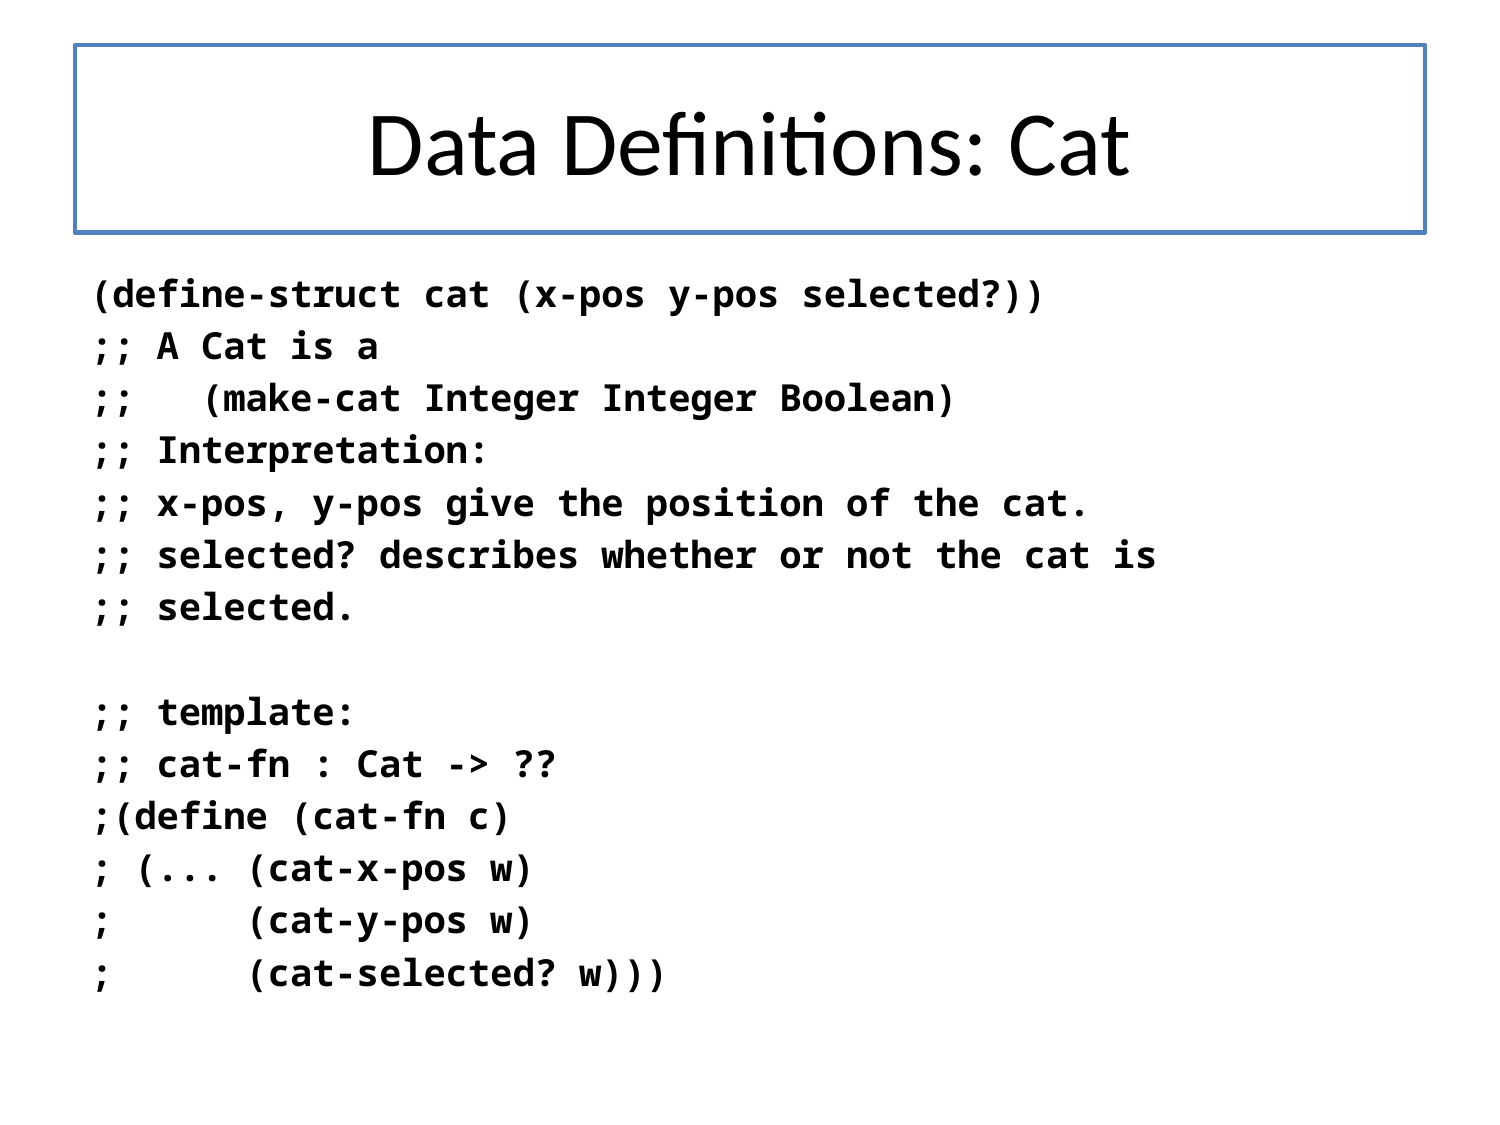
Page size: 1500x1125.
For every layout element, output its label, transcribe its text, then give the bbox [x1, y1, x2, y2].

title Data Definitions: Cat [73, 43, 1427, 235]
list (define-struct cat (x-pos y-pos selected?)) ;; A Cat is a ;; (make-cat Integer Integer Boolean) ;; Interpretation: ;; x-pos, y-pos give the position of the cat. ;; selected? describes whether or not the cat is ;; selected. ;; template: ;; cat-fn : Cat -> ?? ;(define (cat-fn c) ; (... (cat-x-pos w) ; (cat-y-pos w) ; (cat-selected? w))) [75, 262, 1425, 1005]
